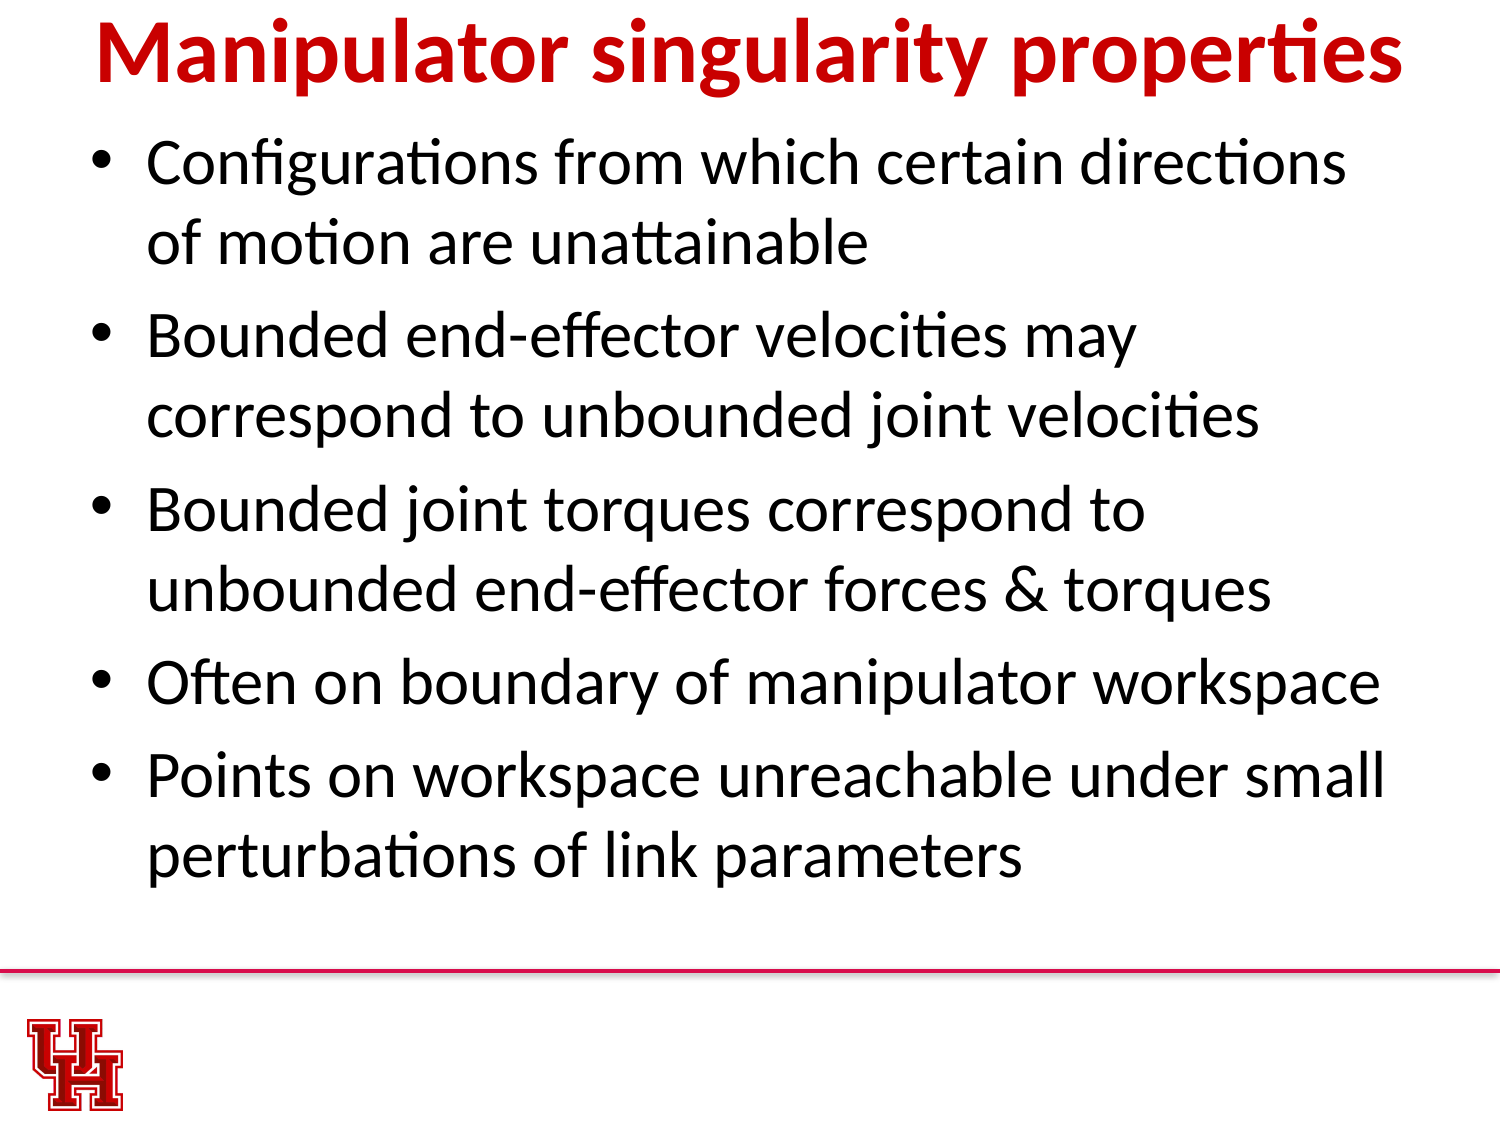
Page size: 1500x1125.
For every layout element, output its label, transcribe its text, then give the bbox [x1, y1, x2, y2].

title Manipulator singularity properties [0, 0, 1500, 121]
picture [27, 1019, 123, 1111]
list Configurations from which certain directions of motion are unattainable Bounded end-effector velocities may correspond to unbounded joint velocities Bounded joint torques correspond to unbounded end-effector forces & torques Often on boundary of manipulator workspace Points on workspace unreachable under small perturbations of link parameters [75, 121, 1425, 971]
